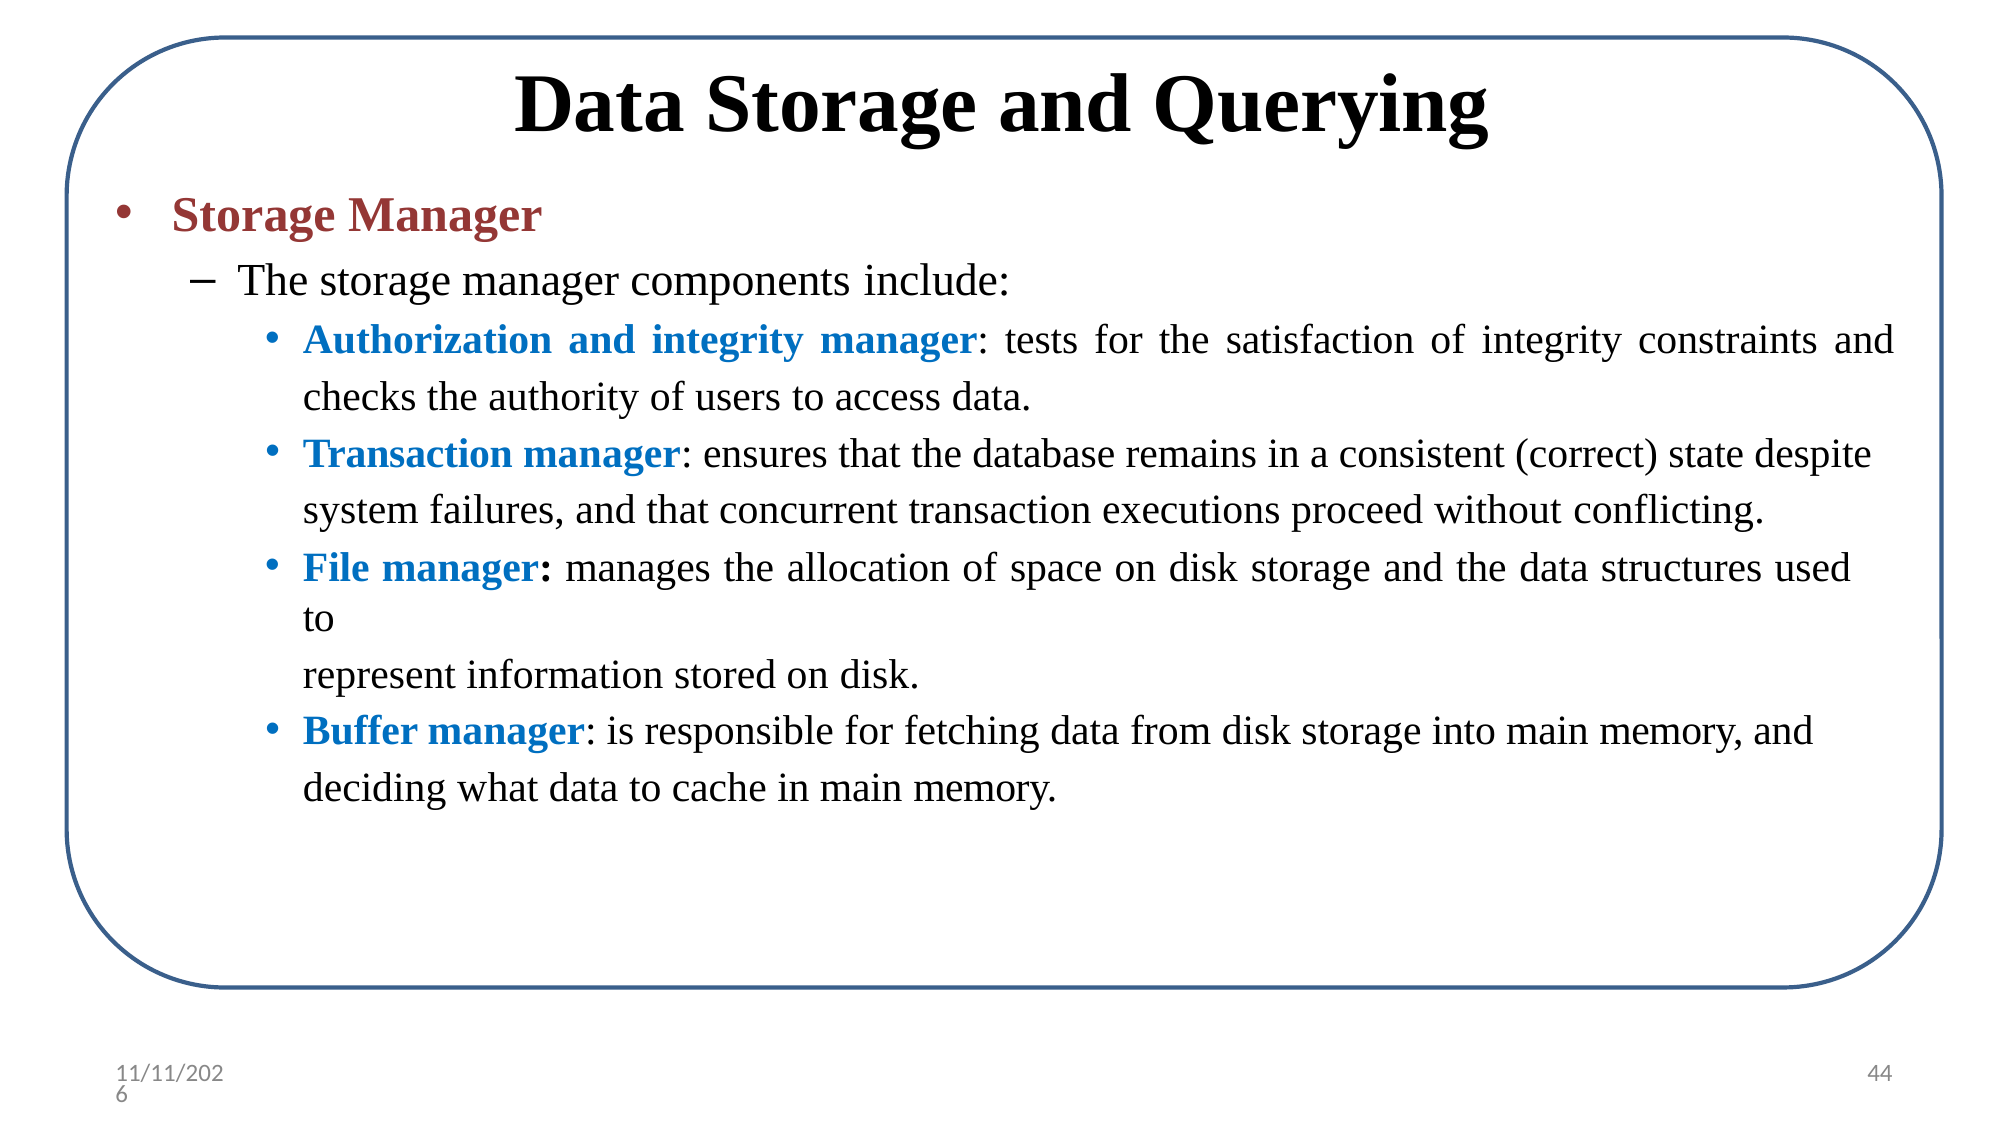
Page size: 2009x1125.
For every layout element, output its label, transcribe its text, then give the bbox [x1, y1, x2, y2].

text_box [64, 35, 1944, 990]
slide_number 44 [1861, 1060, 1900, 1125]
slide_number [113, 1060, 236, 1125]
